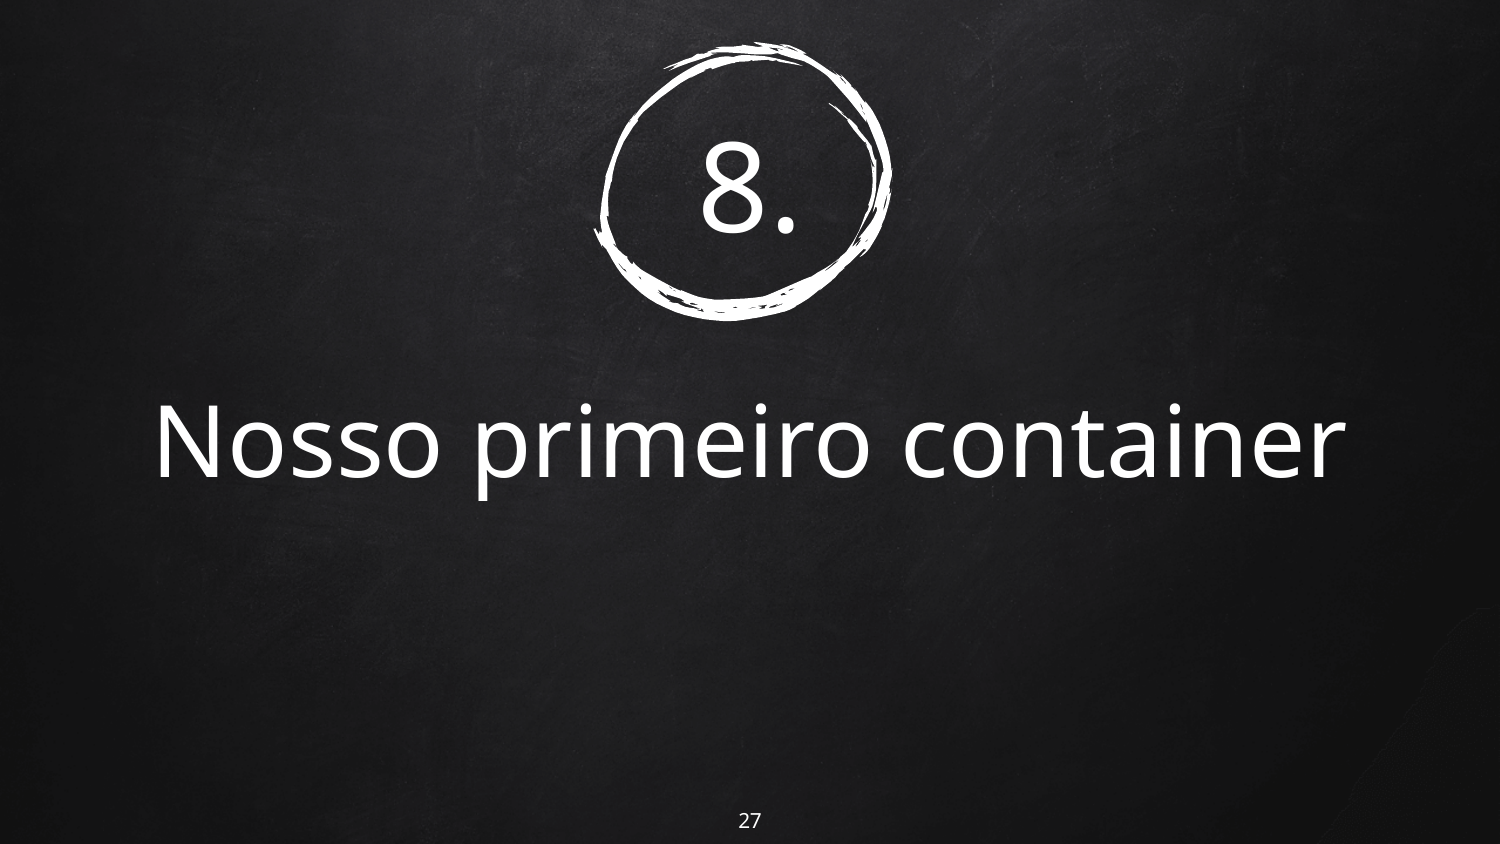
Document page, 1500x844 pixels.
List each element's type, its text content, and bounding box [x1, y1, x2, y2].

title 8. Nosso primeiro container [112, 322, 1388, 513]
picture [0, 0, 1500, 844]
slide_number 27 [705, 792, 795, 844]
text_box [593, 41, 893, 322]
